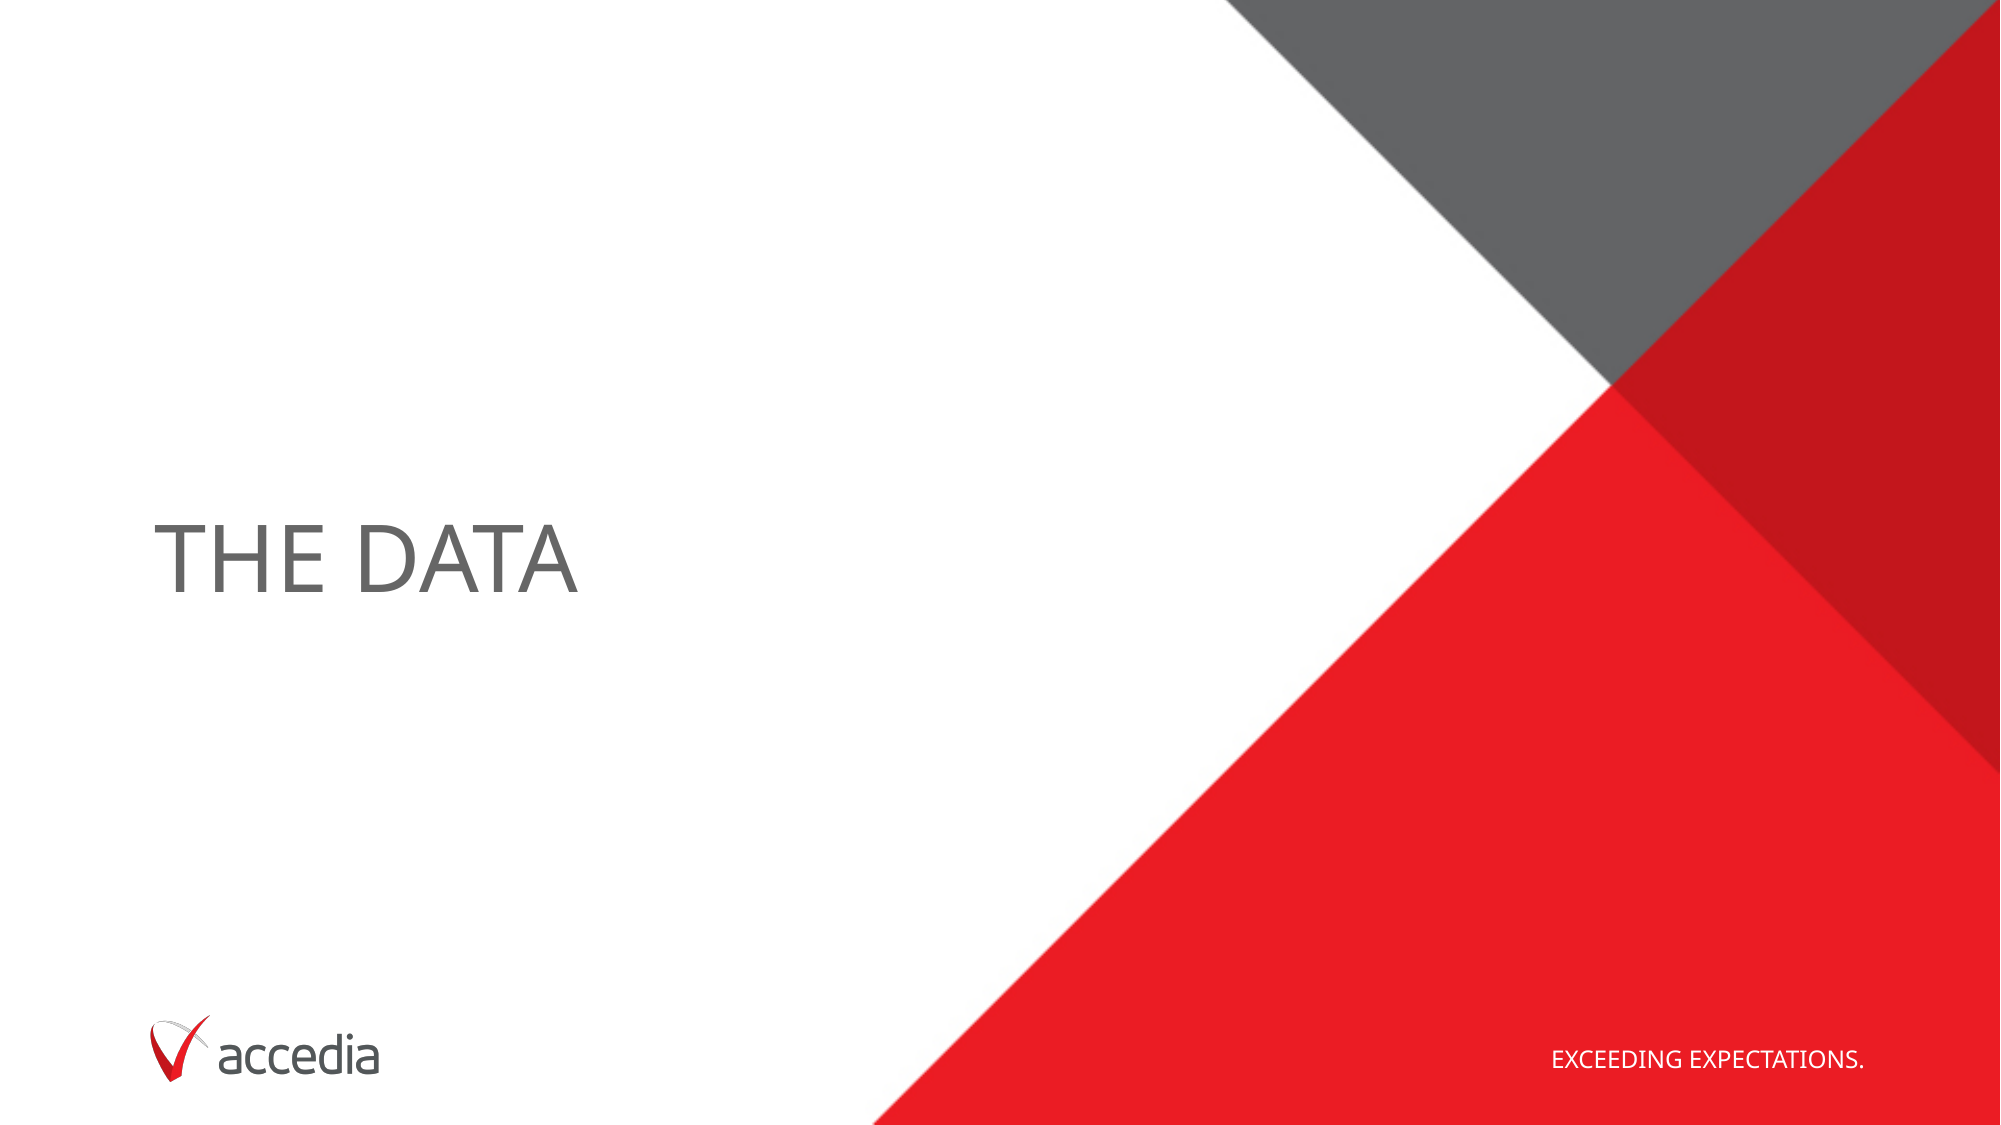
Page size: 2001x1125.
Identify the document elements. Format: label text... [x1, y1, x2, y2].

picture [0, 0, 2000, 1125]
title The DATA [146, 398, 1397, 727]
